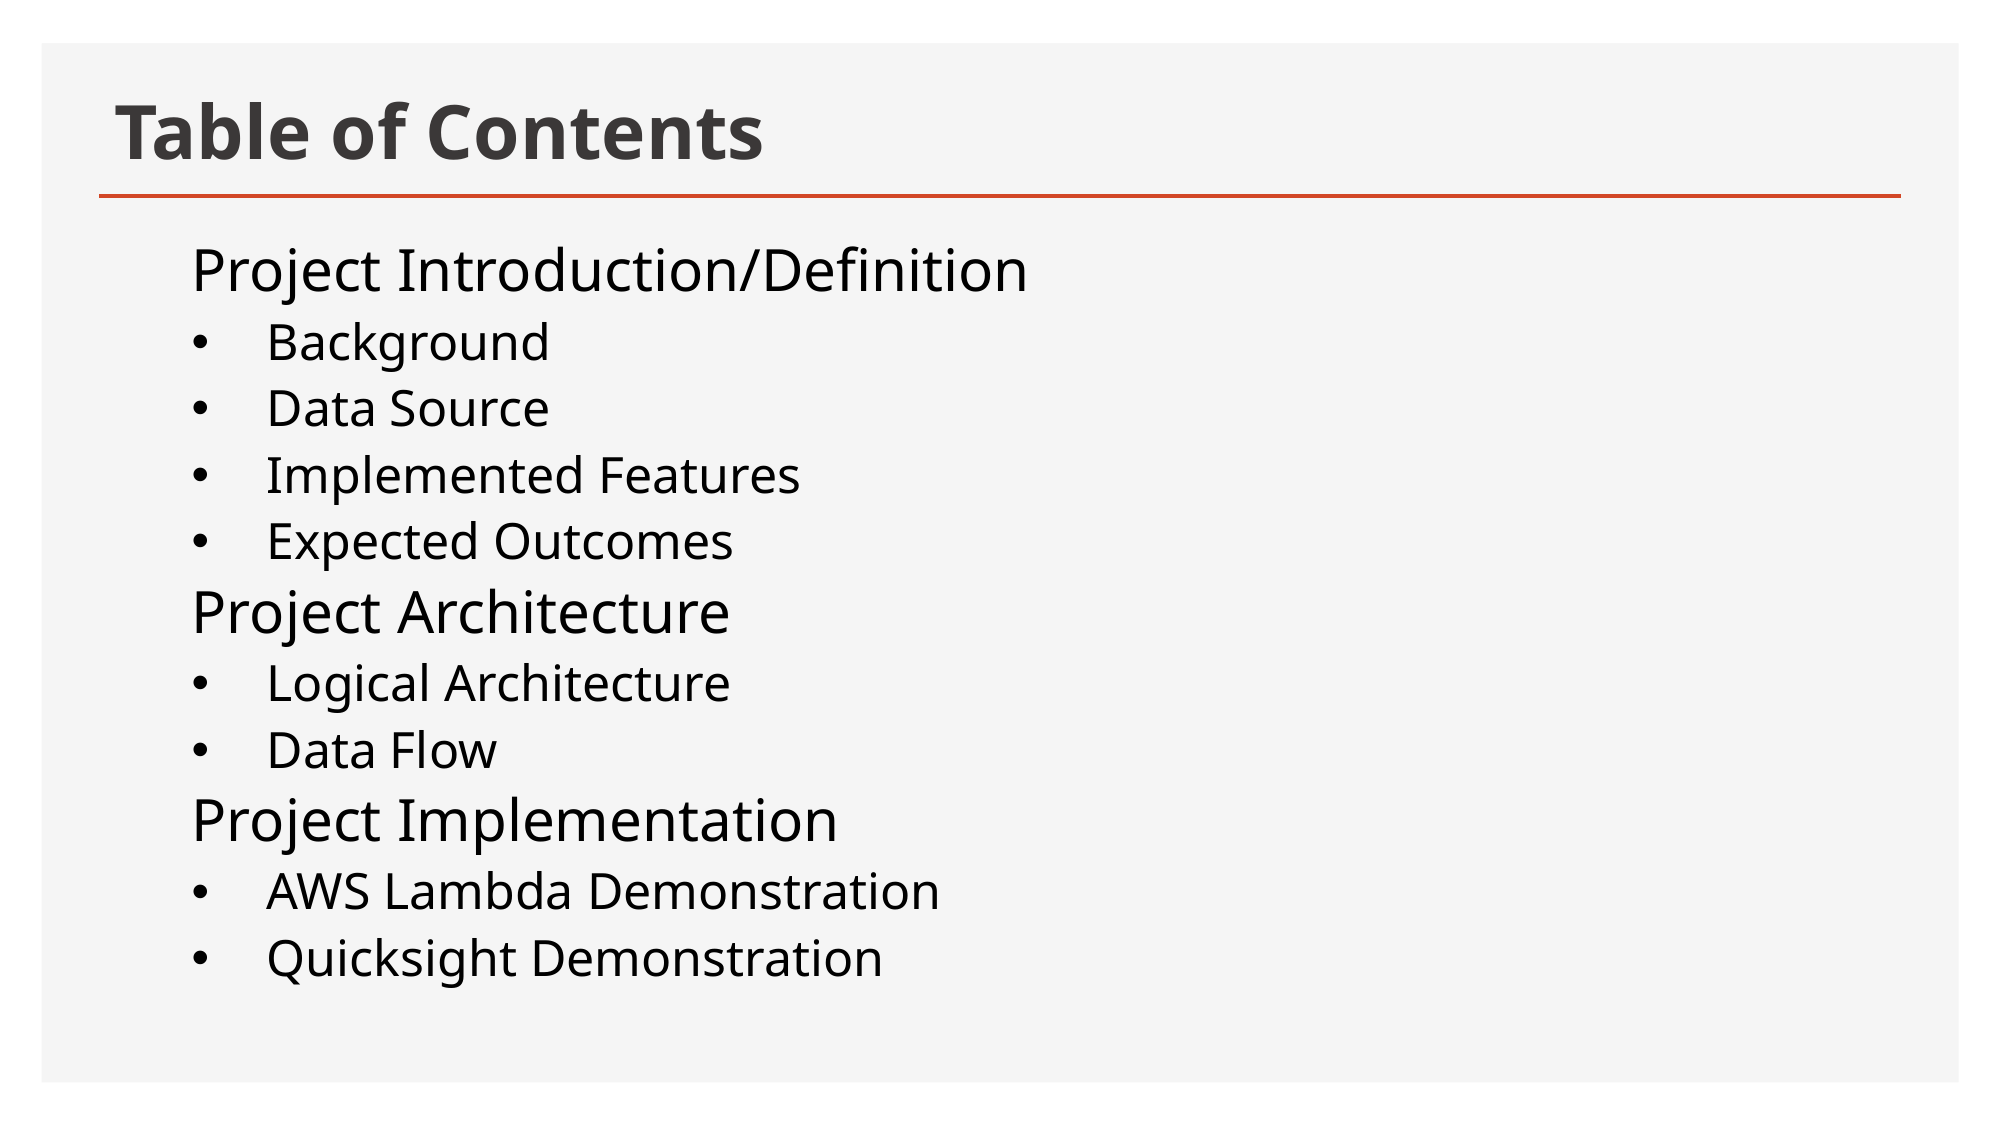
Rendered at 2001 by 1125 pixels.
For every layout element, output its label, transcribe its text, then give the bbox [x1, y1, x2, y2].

text_box Project Introduction/Definition Background Data Source Implemented Features Expected Outcomes Project Architecture Logical Architecture Data Flow Project Implementation AWS Lambda Demonstration Quicksight Demonstration [154, 226, 1553, 787]
title Table of Contents [99, 73, 1901, 197]
